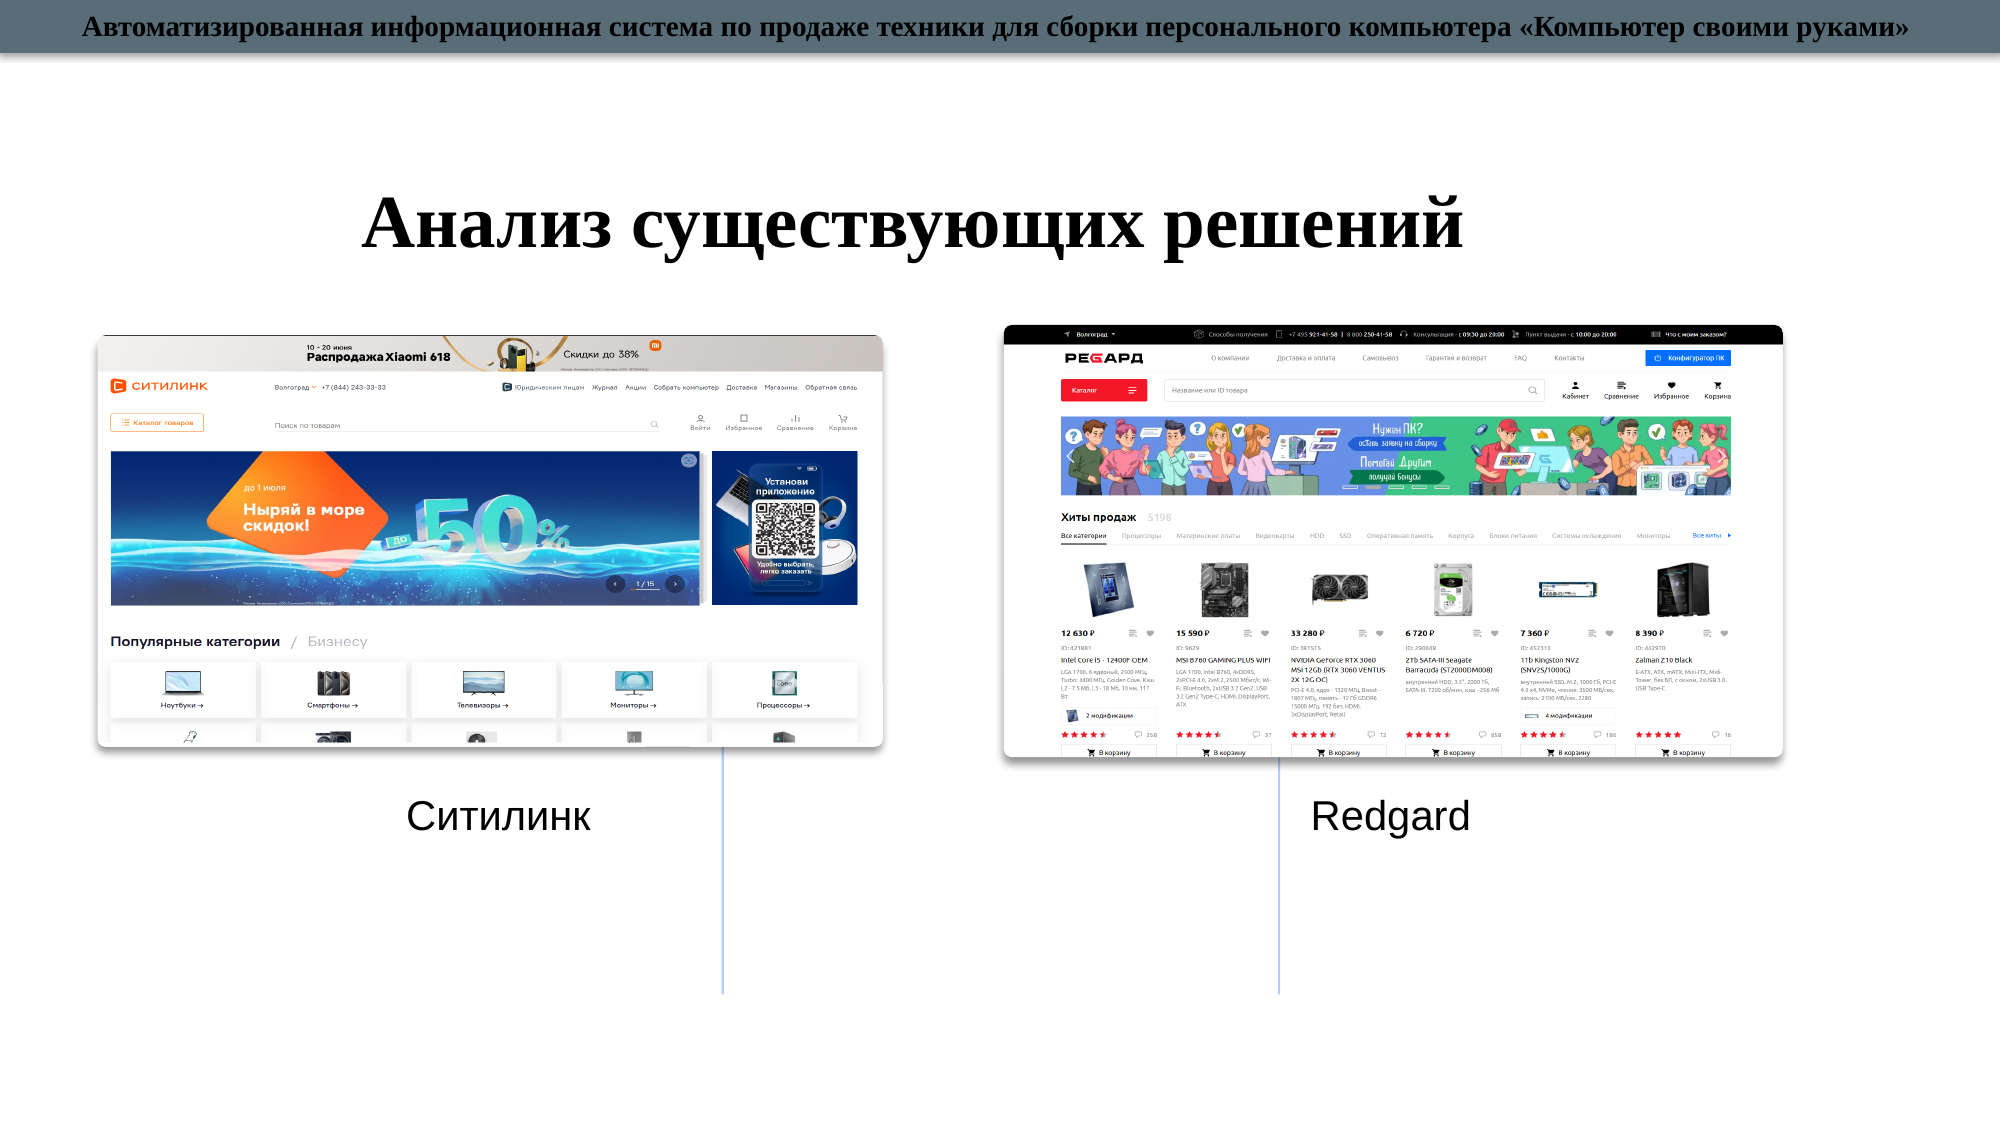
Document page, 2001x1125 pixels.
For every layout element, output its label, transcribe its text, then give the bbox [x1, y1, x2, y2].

text_box Автоматизированная информационная система по продаже техники для сборки персонального компьютера «Компьютер своими руками» [0, 0, 2000, 53]
text_box Redgard [1295, 781, 1487, 846]
picture [97, 334, 883, 748]
picture [1003, 324, 1783, 758]
text_box Ситилинк [391, 781, 606, 846]
title Анализ существующих решений [189, 159, 1638, 276]
